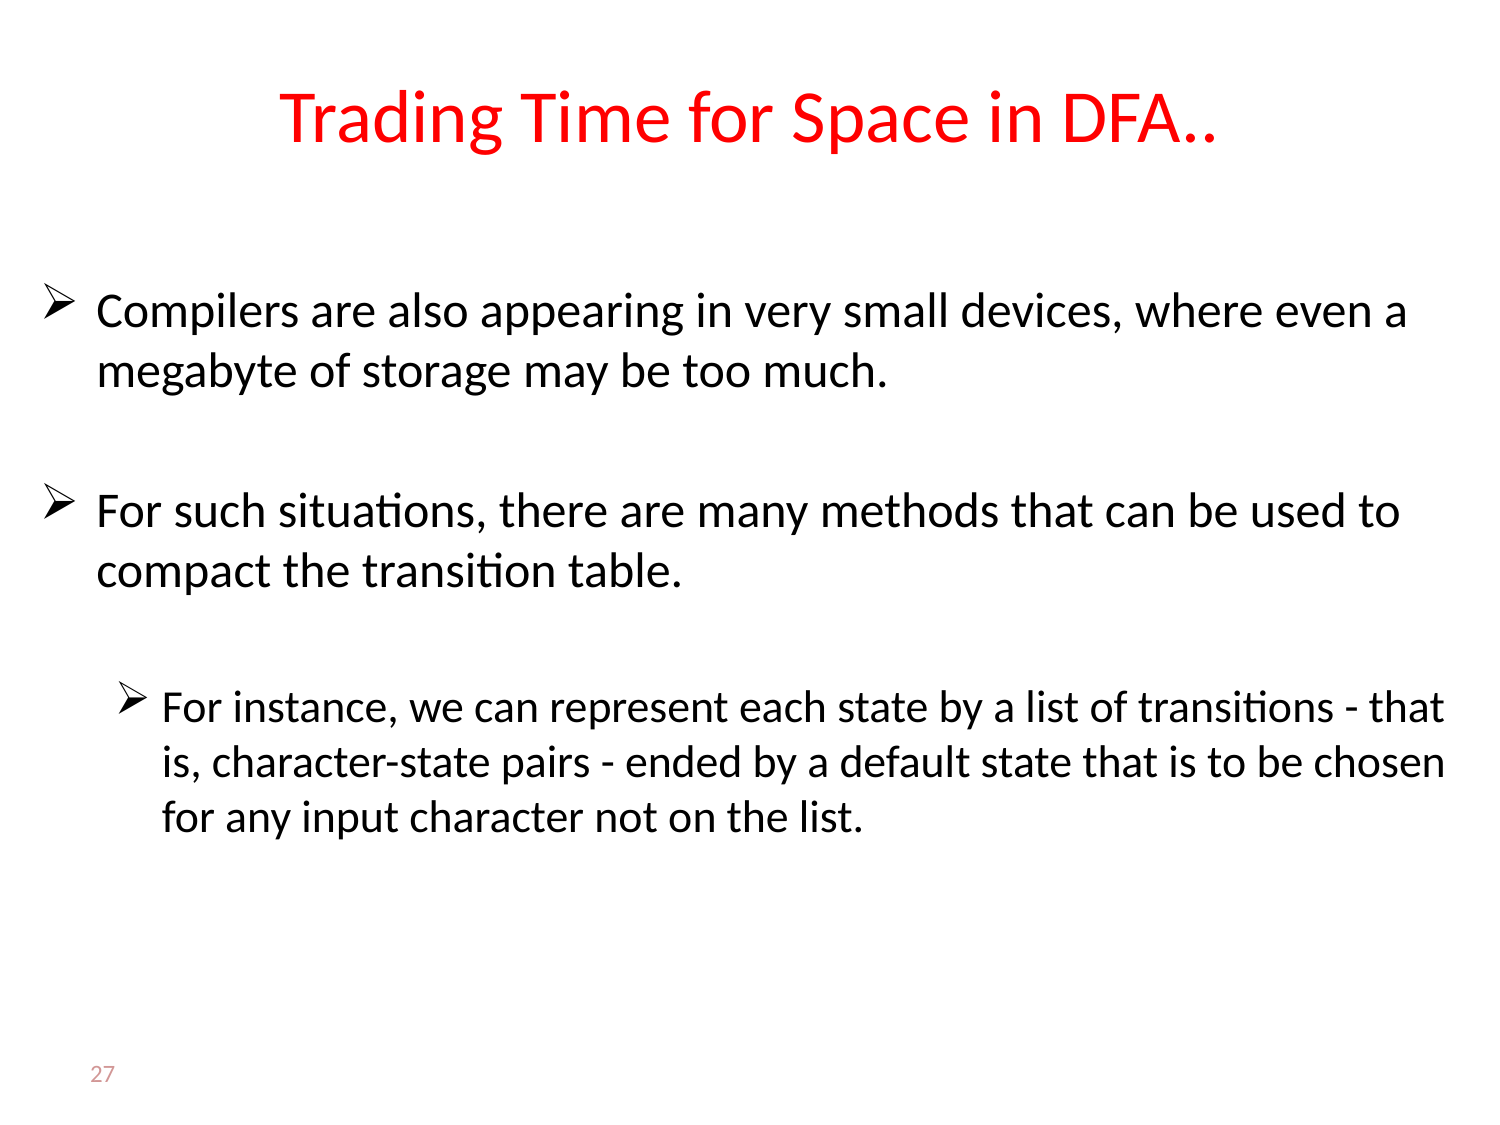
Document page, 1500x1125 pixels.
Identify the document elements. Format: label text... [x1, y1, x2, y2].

title Trading Time for Space in DFA.. [75, 37, 1425, 188]
slide_number 27 [75, 1042, 425, 1103]
list Compilers are also appearing in very small devices, where even a megabyte of storage may be too much. For such situations, there are many methods that can be used to compact the transition table. For instance, we can represent each state by a list of transitions - that is, character-state pairs - ended by a default state that is to be chosen for any input character not on the list. [24, 200, 1475, 1025]
